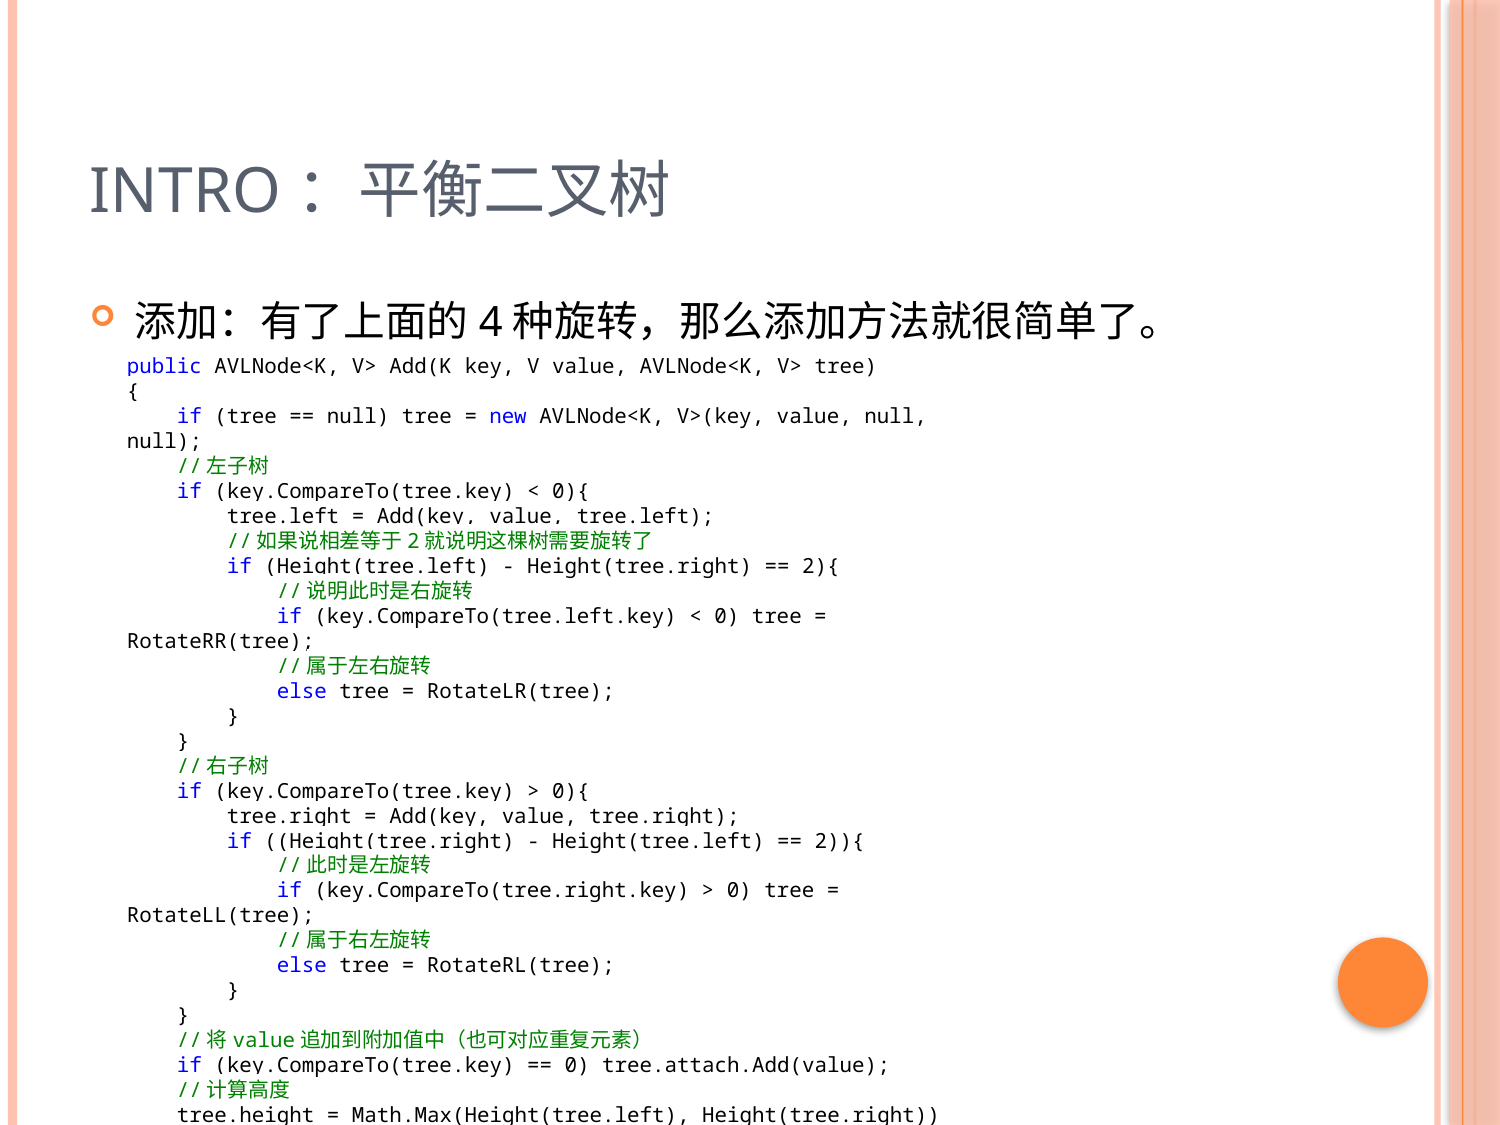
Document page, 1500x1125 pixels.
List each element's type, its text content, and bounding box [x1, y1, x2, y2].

list 添加：有了上面的4种旋转，那么添加方法就很简单了。 [75, 262, 1300, 1062]
title Intro：平衡二叉树 [75, 45, 1300, 233]
text_box public AVLNode<K, V> Add(K key, V value, AVLNode<K, V> tree) { if (tree == null) tree = new AVLNode<K, V>(key, value, null, null); //左子树 if (key.CompareTo(tree.key) < 0){ tree.left = Add(key, value, tree.left); //如果说相差等于2就说明这棵树需要旋转了 if (Height(tree.left) - Height(tree.right) == 2){ //说明此时是右旋转 if (key.CompareTo(tree.left.key) < 0) tree = RotateRR(tree); //属于左右旋转 else tree = RotateLR(tree); } } //右子树 if (key.CompareTo(tree.key) > 0){ tree.right = Add(key, value, tree.right); if ((Height(tree.right) - Height(tree.left) == 2)){ //此时是左旋转 if (key.CompareTo(tree.right.key) > 0) tree = RotateLL(tree); //属于右左旋转 else tree = RotateRL(tree); } } //将value追加到附加值中（也可对应重复元素） if (key.CompareTo(tree.key) == 0) tree.attach.Add(value); //计算高度 tree.height = Math.Max(Height(tree.left), Height(tree.right)) + 1; return tree; } [112, 345, 975, 1125]
